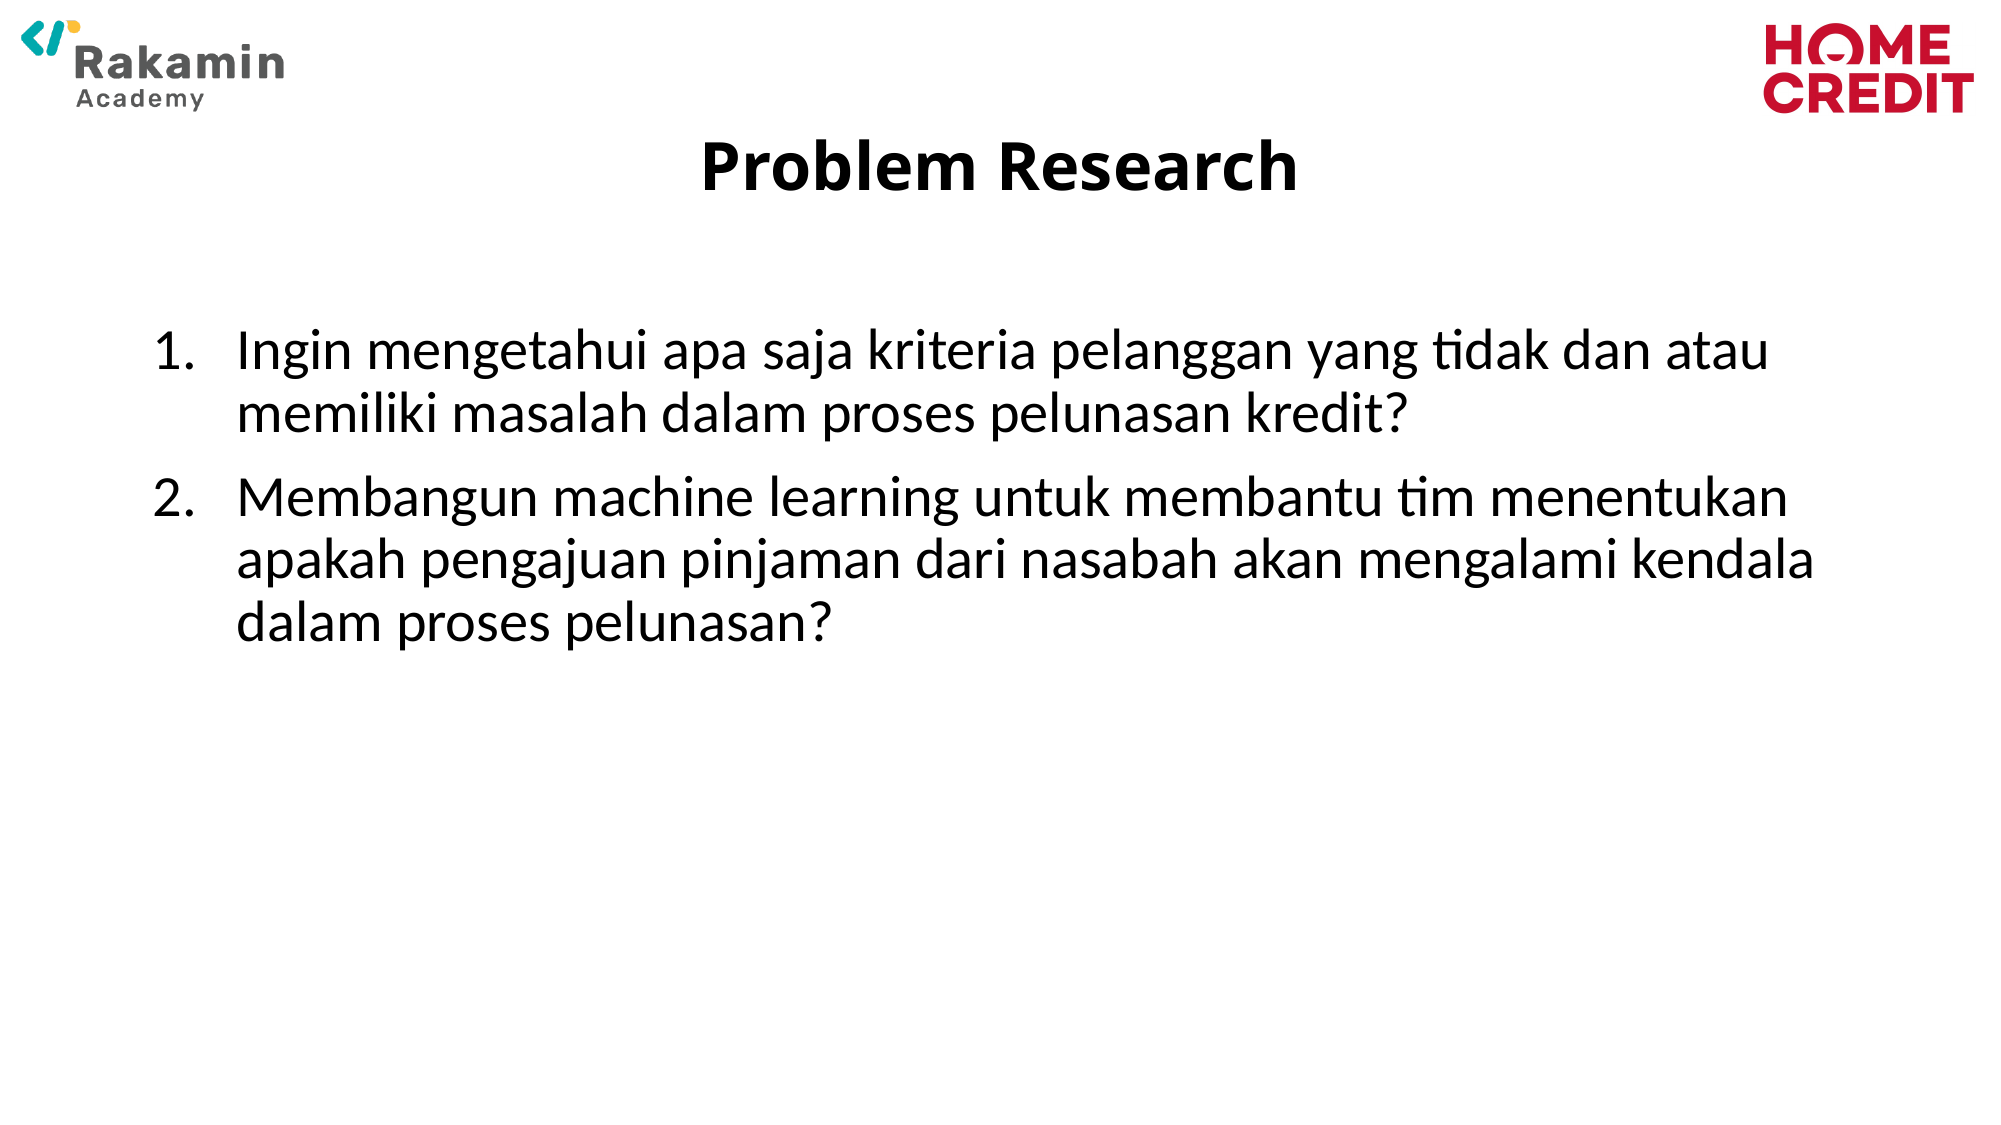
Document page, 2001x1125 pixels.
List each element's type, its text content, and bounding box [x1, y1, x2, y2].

list Ingin mengetahui apa saja kriteria pelanggan yang tidak dan atau memiliki masalah dalam proses pelunasan kredit? Membangun machine learning untuk membantu tim menentukan apakah pengajuan pinjaman dari nasabah akan mengalami kendala dalam proses pelunasan? [137, 311, 1863, 1014]
picture [18, 18, 286, 112]
picture [1762, 22, 1976, 116]
title Problem Research [137, 59, 1863, 278]
